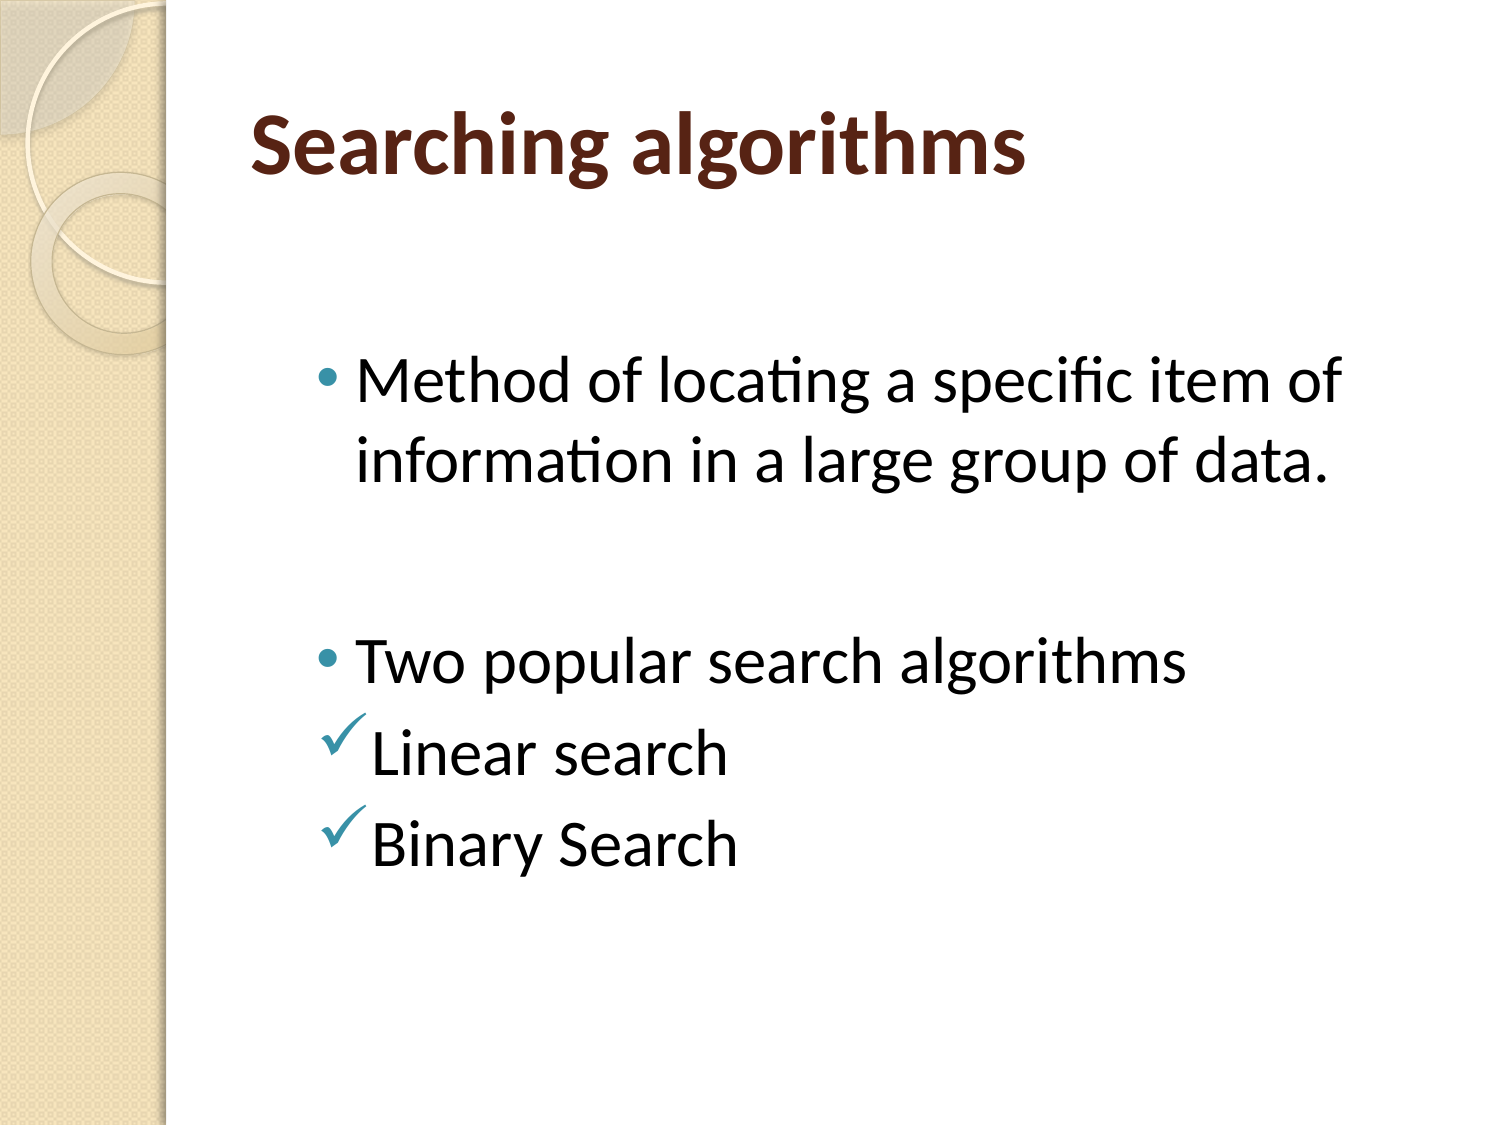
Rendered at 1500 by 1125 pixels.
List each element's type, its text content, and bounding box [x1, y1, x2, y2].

title Searching algorithms [235, 45, 1466, 233]
list Method of locating a specific item of information in a large group of data. Two popular search algorithms Linear search Binary Search [235, 237, 1466, 1025]
